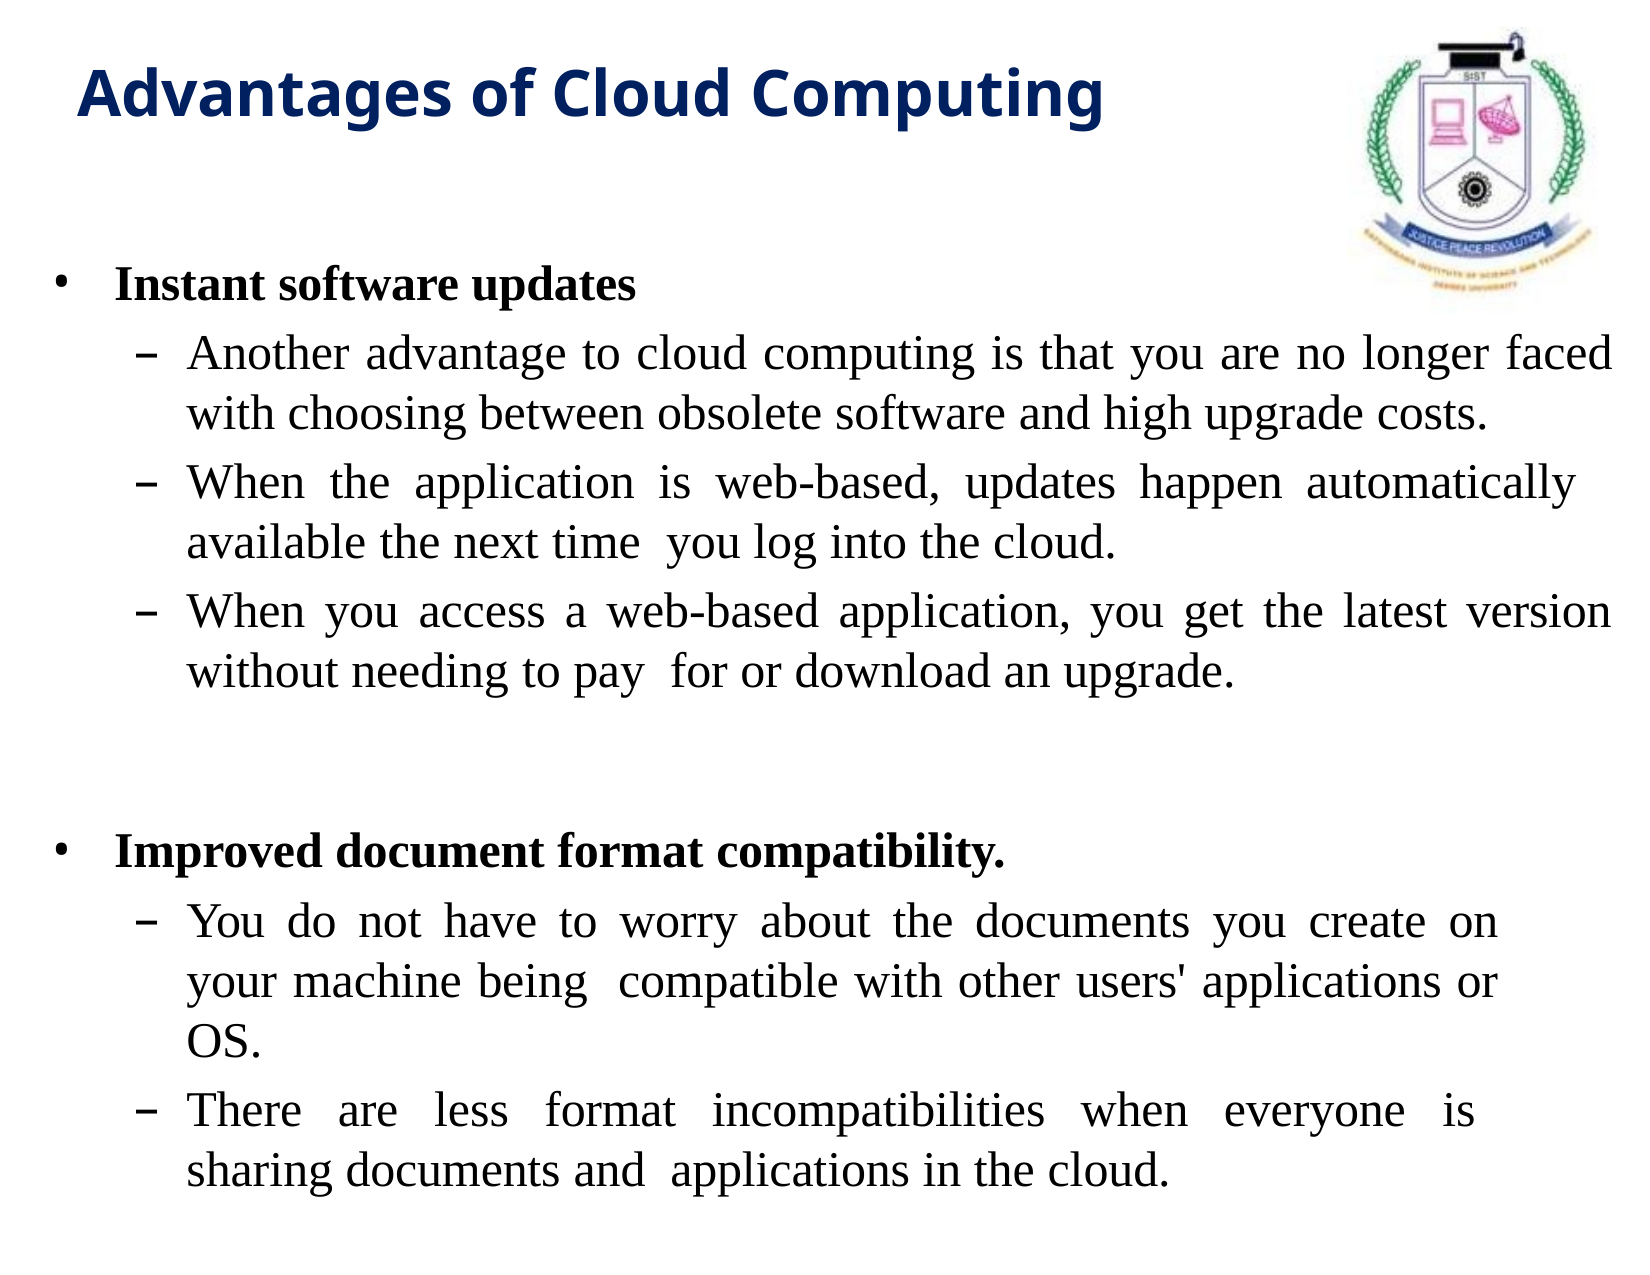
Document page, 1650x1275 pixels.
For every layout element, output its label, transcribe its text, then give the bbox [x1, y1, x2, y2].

title Advantages of Cloud Computing [75, 50, 1250, 237]
picture [1347, 26, 1599, 237]
text_box Instant software updates Another advantage to cloud computing is that you are no longer faced with choosing between obsolete software and high upgrade costs. When the application is web-based, updates happen automatically available the next time you log into the cloud. When you access a web-based application, you get the latest version without needing to pay for or download an upgrade. Improved document format compatibility. You do not have to worry about the documents you create on your machine being compatible with other users' applications or OS. There are less format incompatibilities when everyone is sharing documents and applications in the cloud. [49, 237, 1613, 1197]
